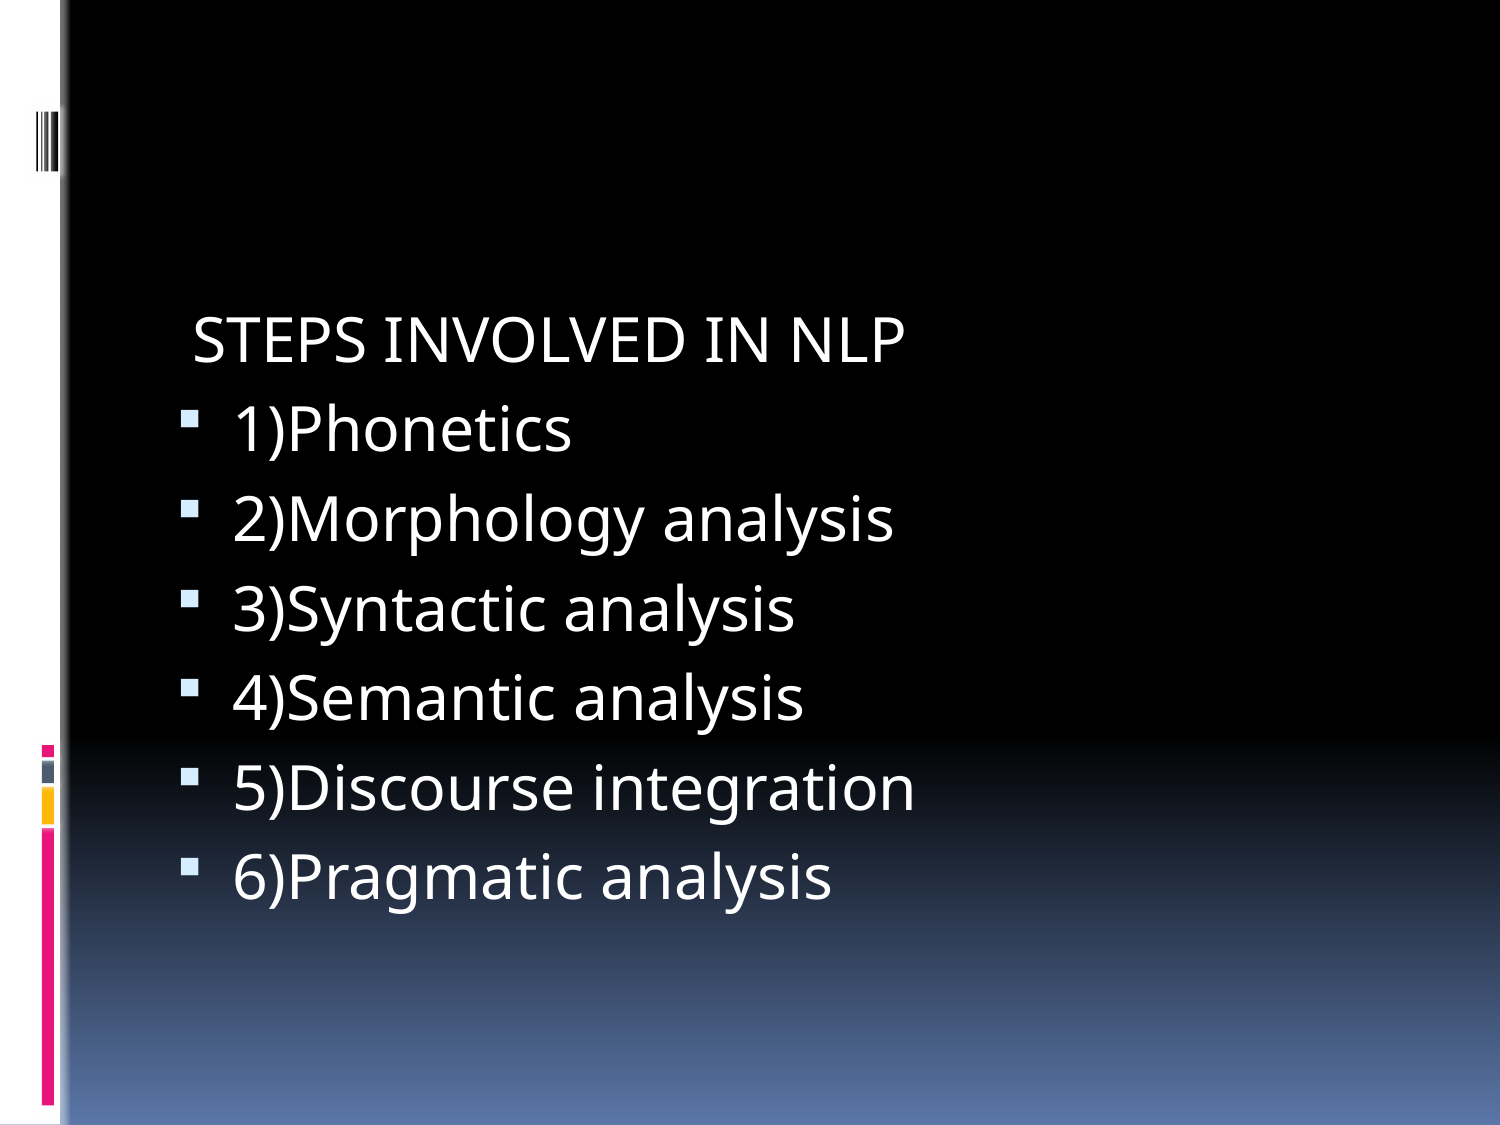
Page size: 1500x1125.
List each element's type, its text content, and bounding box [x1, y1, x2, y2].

list STEPS INVOLVED IN NLP 1)Phonetics 2)Morphology analysis 3)Syntactic analysis 4)Semantic analysis 5)Discourse integration 6)Pragmatic analysis [150, 292, 1425, 1043]
